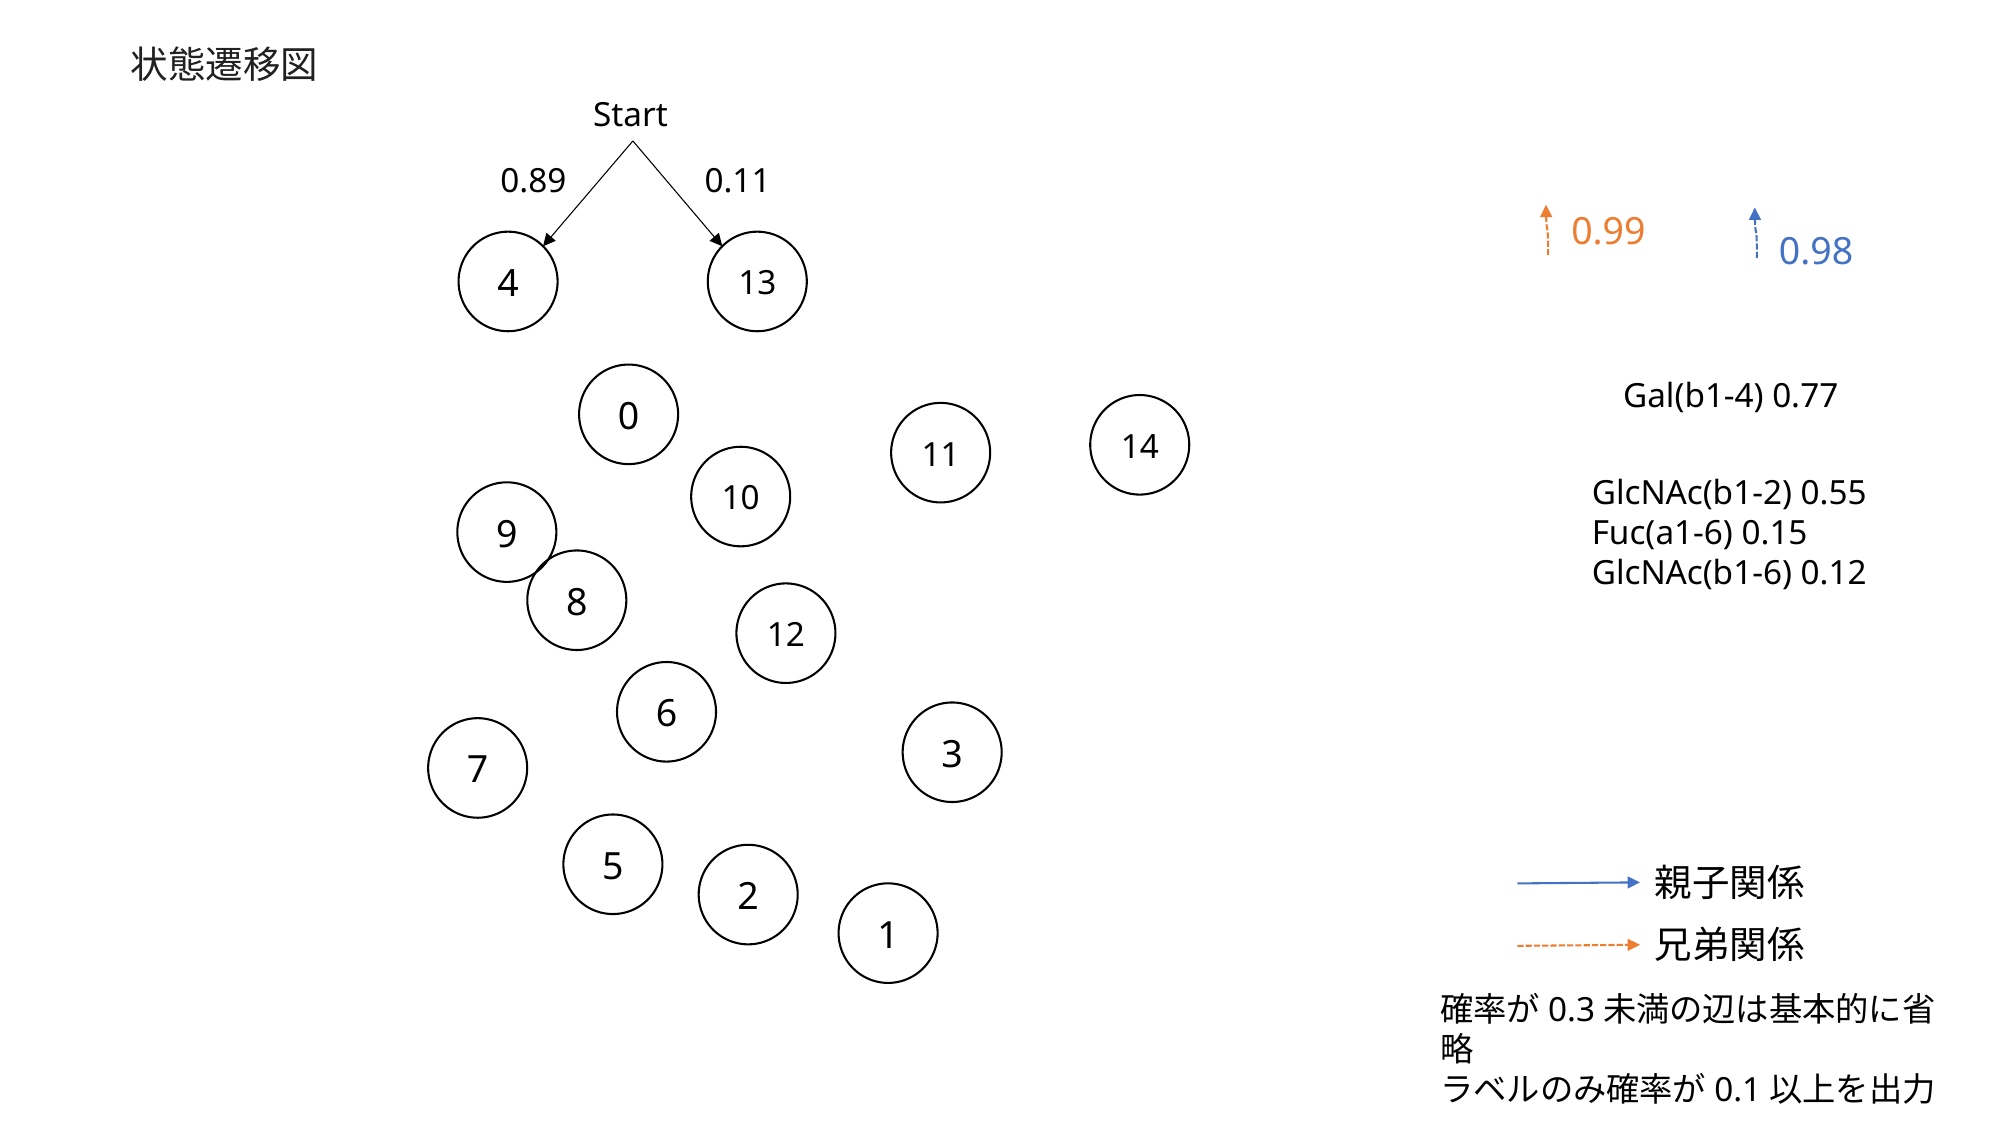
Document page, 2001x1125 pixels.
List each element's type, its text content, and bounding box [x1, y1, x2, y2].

text_box Start [578, 86, 688, 141]
text_box 6 [615, 660, 718, 763]
text_box 1 [837, 882, 939, 984]
text_box 13 [706, 230, 808, 333]
text_box 12 [735, 582, 837, 685]
text_box 2 [697, 843, 799, 946]
text_box 0.98 [1754, 219, 1878, 280]
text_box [543, 141, 632, 247]
text_box 7 [427, 717, 529, 819]
text_box 兄弟関係 [1639, 914, 1821, 974]
text_box 11 [890, 401, 992, 504]
text_box GlcNAc(b1-2) 0.55 Fuc(a1-6) 0.15 GlcNAc(b1-6) 0.12 [1577, 463, 1901, 599]
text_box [632, 141, 723, 247]
text_box 4 [457, 230, 559, 333]
text_box 10 [690, 445, 792, 548]
text_box 0.99 [1547, 199, 1670, 259]
text_box 状態遷移図 [94, 33, 355, 94]
text_box 9 [456, 481, 558, 583]
text_box 0.89 [483, 151, 543, 207]
text_box 親子関係 [1639, 851, 1821, 912]
text_box 0 [578, 363, 680, 466]
text_box 5 [562, 813, 664, 916]
text_box 3 [901, 701, 1003, 804]
text_box 14 [1089, 393, 1191, 496]
text_box 確率が0.3未満の辺は基本的に省略 ラベルのみ確率が0.1以上を出力 [1425, 980, 1979, 1115]
text_box Gal(b1-4) 0.77 [1608, 367, 1870, 422]
text_box 8 [526, 549, 628, 652]
text_box 0.11 [723, 151, 787, 207]
